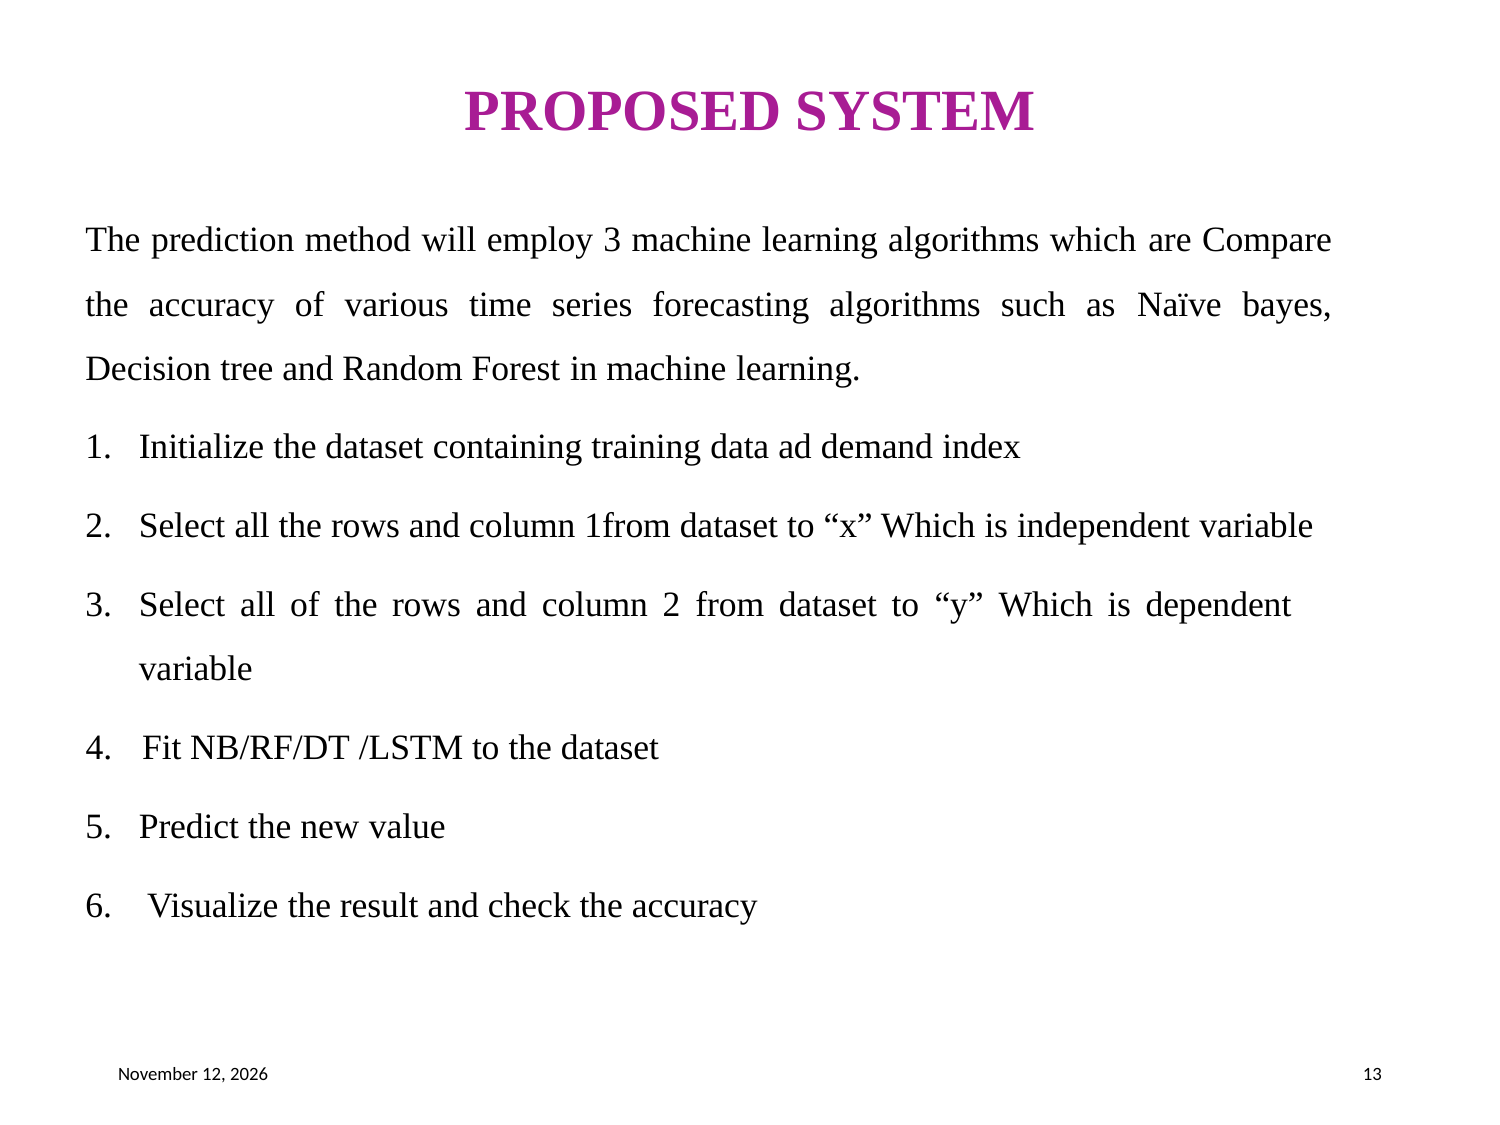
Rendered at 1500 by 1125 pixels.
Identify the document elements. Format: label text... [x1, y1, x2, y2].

list The prediction method will employ 3 machine learning algorithms which are Compare the accuracy of various time series forecasting algorithms such as Naïve bayes, Decision tree and Random Forest in machine learning. Initialize the dataset containing training data ad demand index Select all the rows and column 1from dataset to “x” Which is independent variable Select all of the rows and column 2 from dataset to “y” Which is dependent variable Fit NB/RF/DT /LSTM to the dataset Predict the new value 6. Visualize the result and check the accuracy [70, 187, 1465, 1002]
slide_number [103, 1042, 441, 1103]
slide_number 13 [1059, 1042, 1397, 1103]
title PROPOSED SYSTEM [103, 59, 1397, 164]
